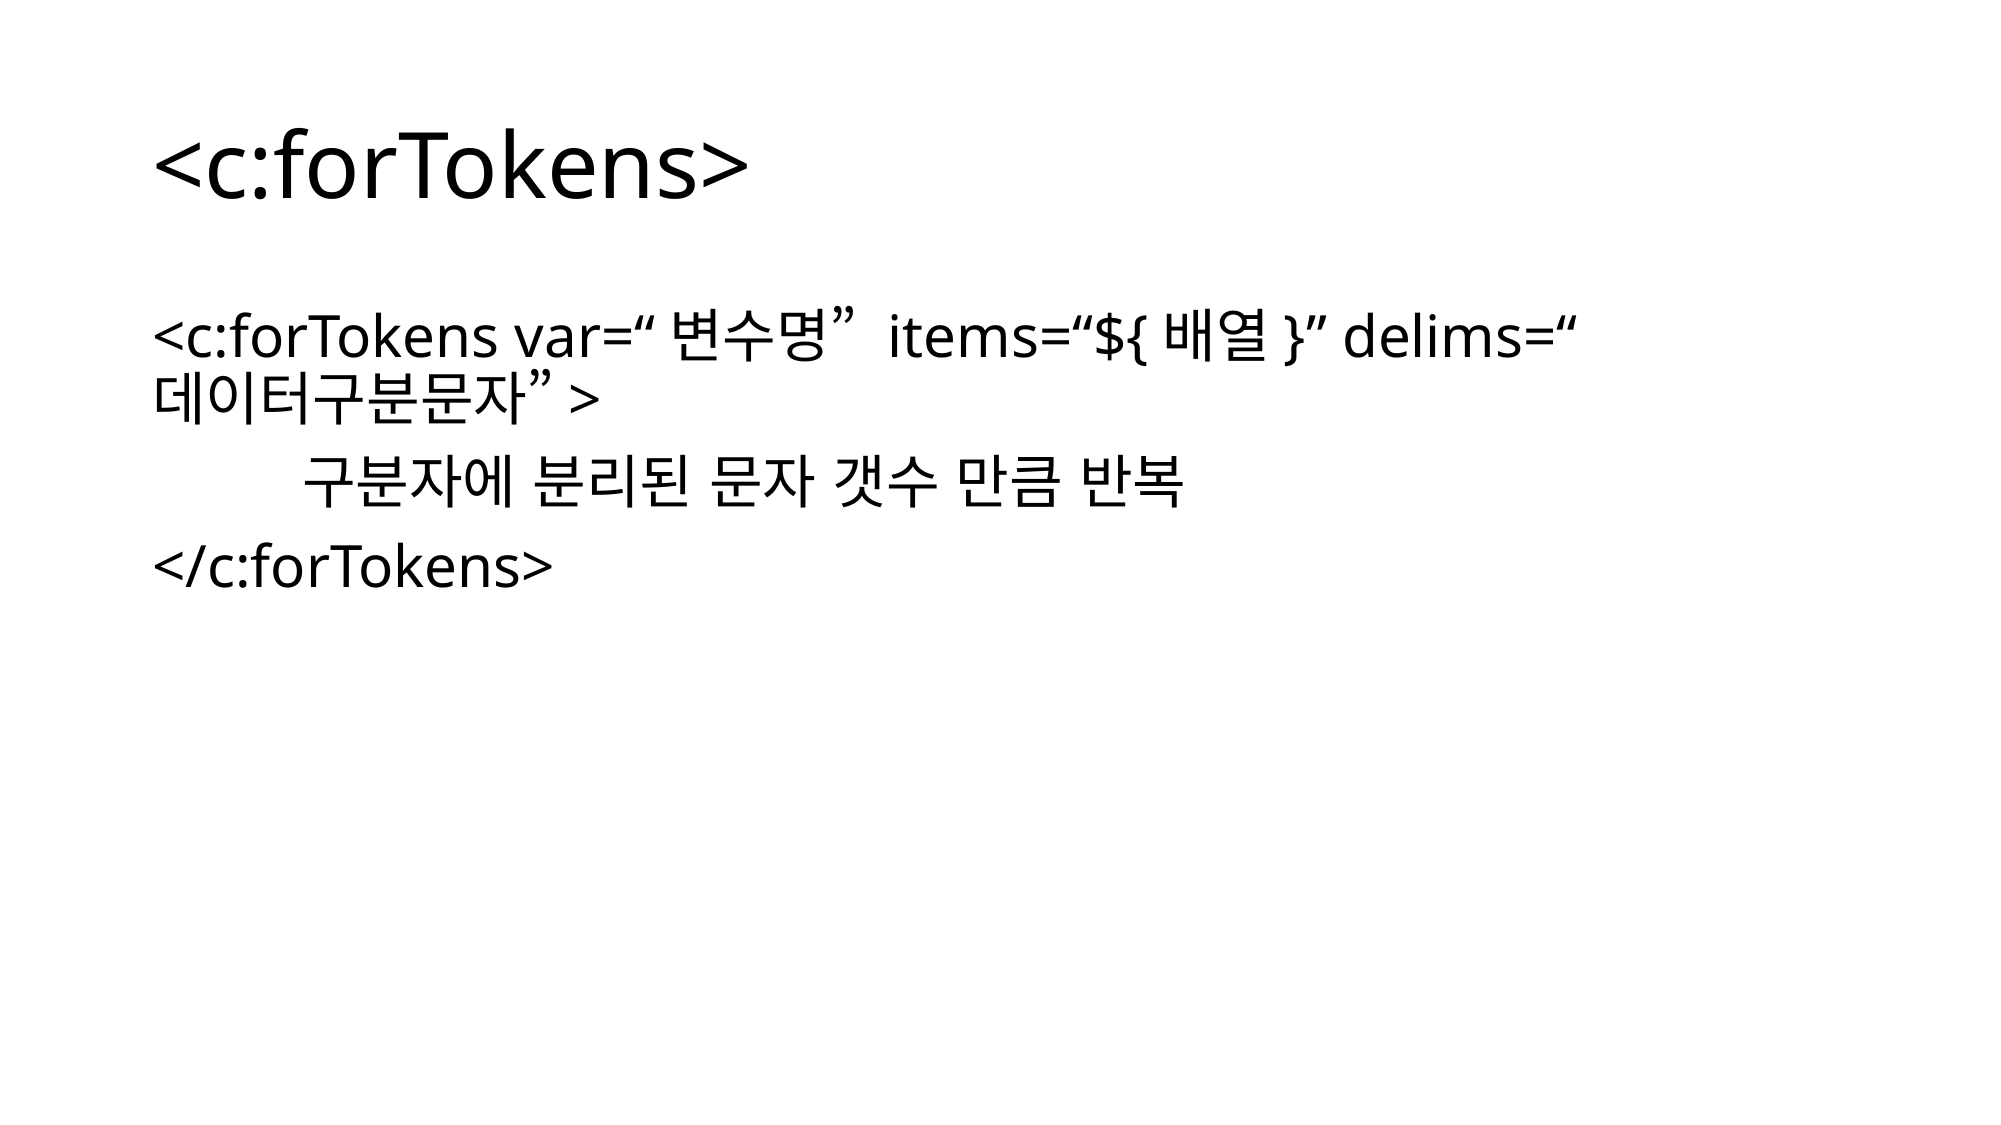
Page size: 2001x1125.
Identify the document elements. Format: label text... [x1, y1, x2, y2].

title <c:forTokens> [137, 59, 1863, 278]
list <c:forTokens var=“변수명” items=“${배열}” delims=“데이터구분문자”> 구분자에 분리된 문자 갯수 만큼 반복 </c:forTokens> [137, 299, 1863, 1014]
